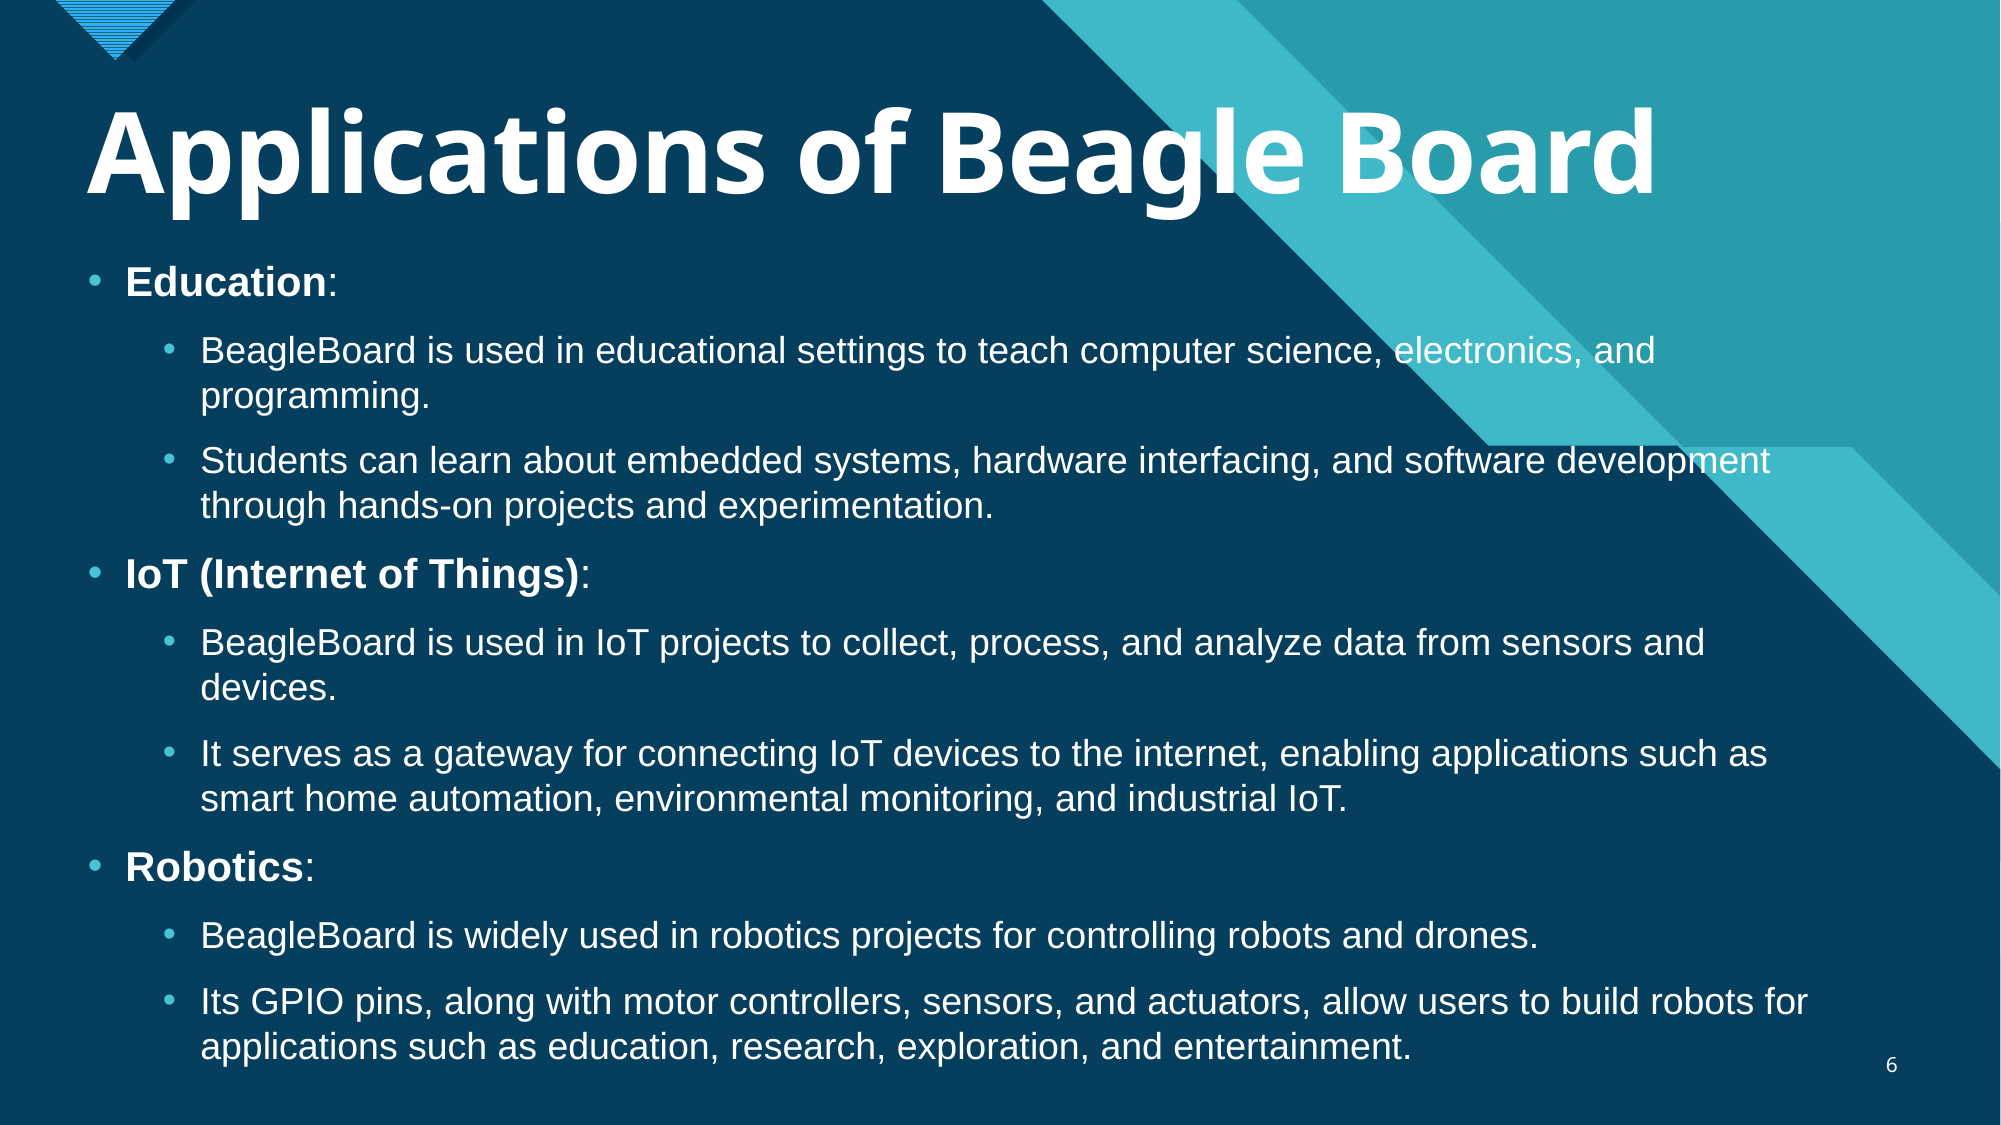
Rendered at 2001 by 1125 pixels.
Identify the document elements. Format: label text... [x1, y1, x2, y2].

list Education: BeagleBoard is used in educational settings to teach computer science, electronics, and programming. Students can learn about embedded systems, hardware interfacing, and software development through hands-on projects and experimentation. IoT (Internet of Things): BeagleBoard is used in IoT projects to collect, process, and analyze data from sensors and devices. It serves as a gateway for connecting IoT devices to the internet, enabling applications such as smart home automation, environmental monitoring, and industrial IoT. Robotics: BeagleBoard is widely used in robotics projects for controlling robots and drones. Its GPIO pins, along with motor controllers, sensors, and actuators, allow users to build robots for applications such as education, research, exploration, and entertainment. [72, 247, 1846, 919]
title Applications of Beagle Board [72, 89, 1913, 227]
slide_number 6 [1845, 1035, 1913, 1096]
